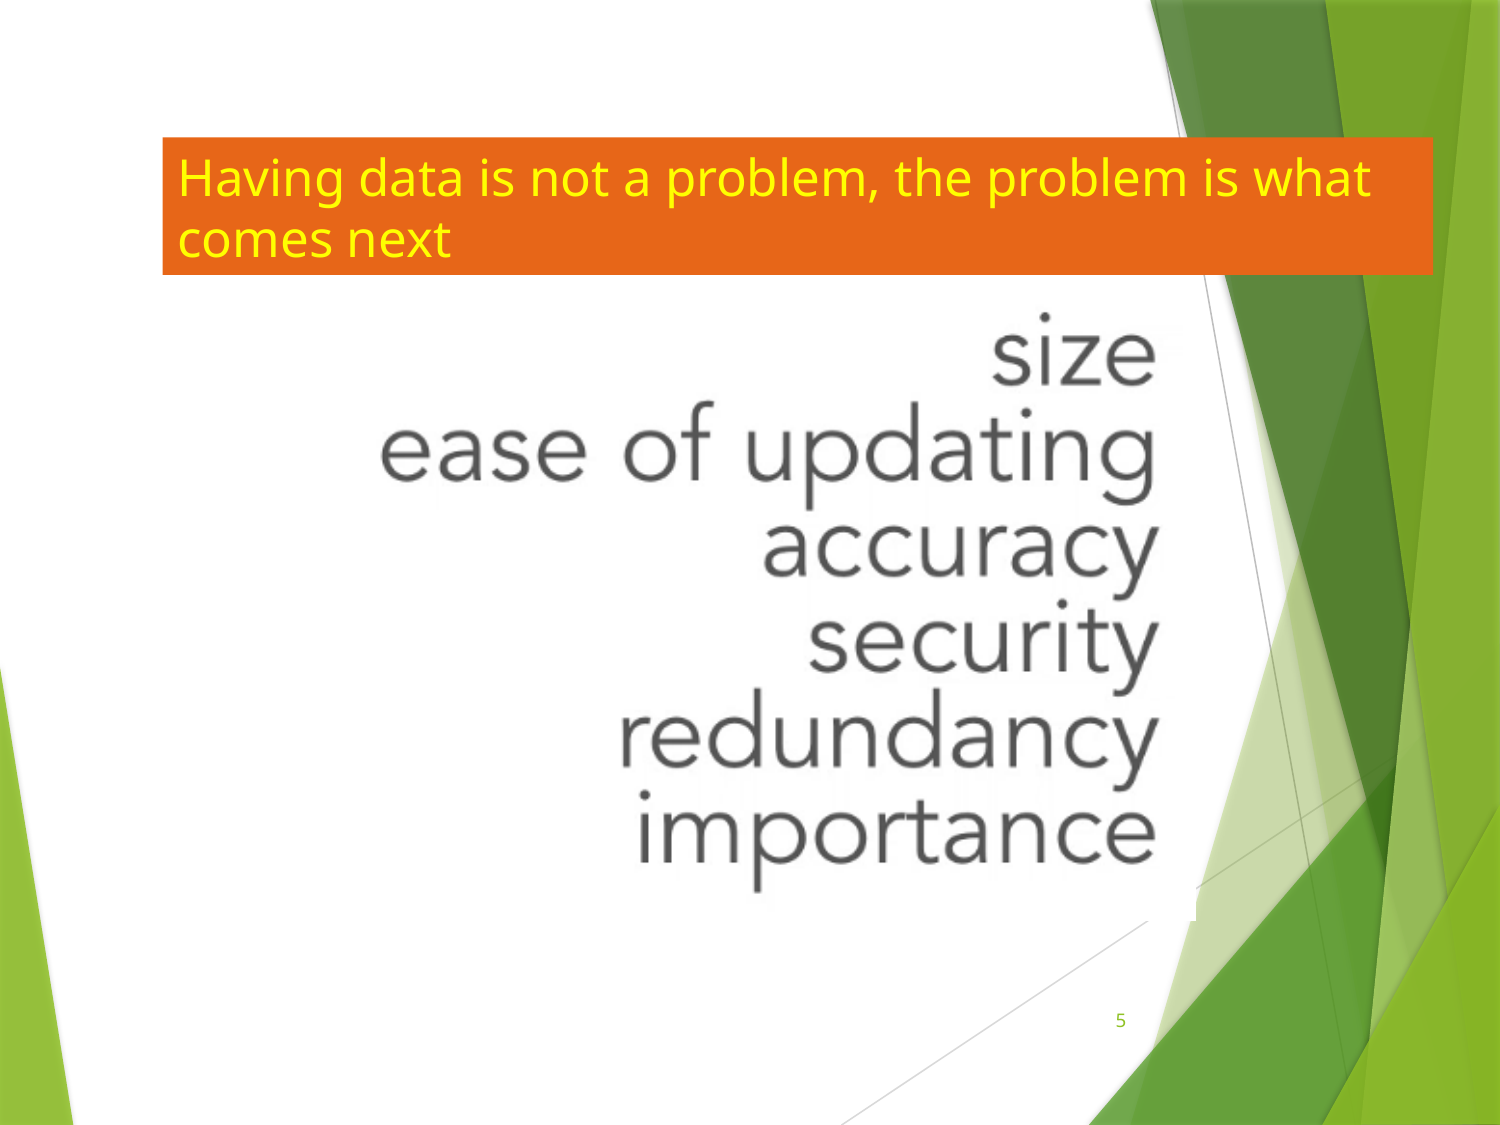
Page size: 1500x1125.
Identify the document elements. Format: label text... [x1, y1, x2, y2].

slide_number 5 [1057, 991, 1142, 1051]
title Having data is not a problem, the problem is what comes next [162, 137, 1434, 275]
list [303, 278, 1197, 921]
